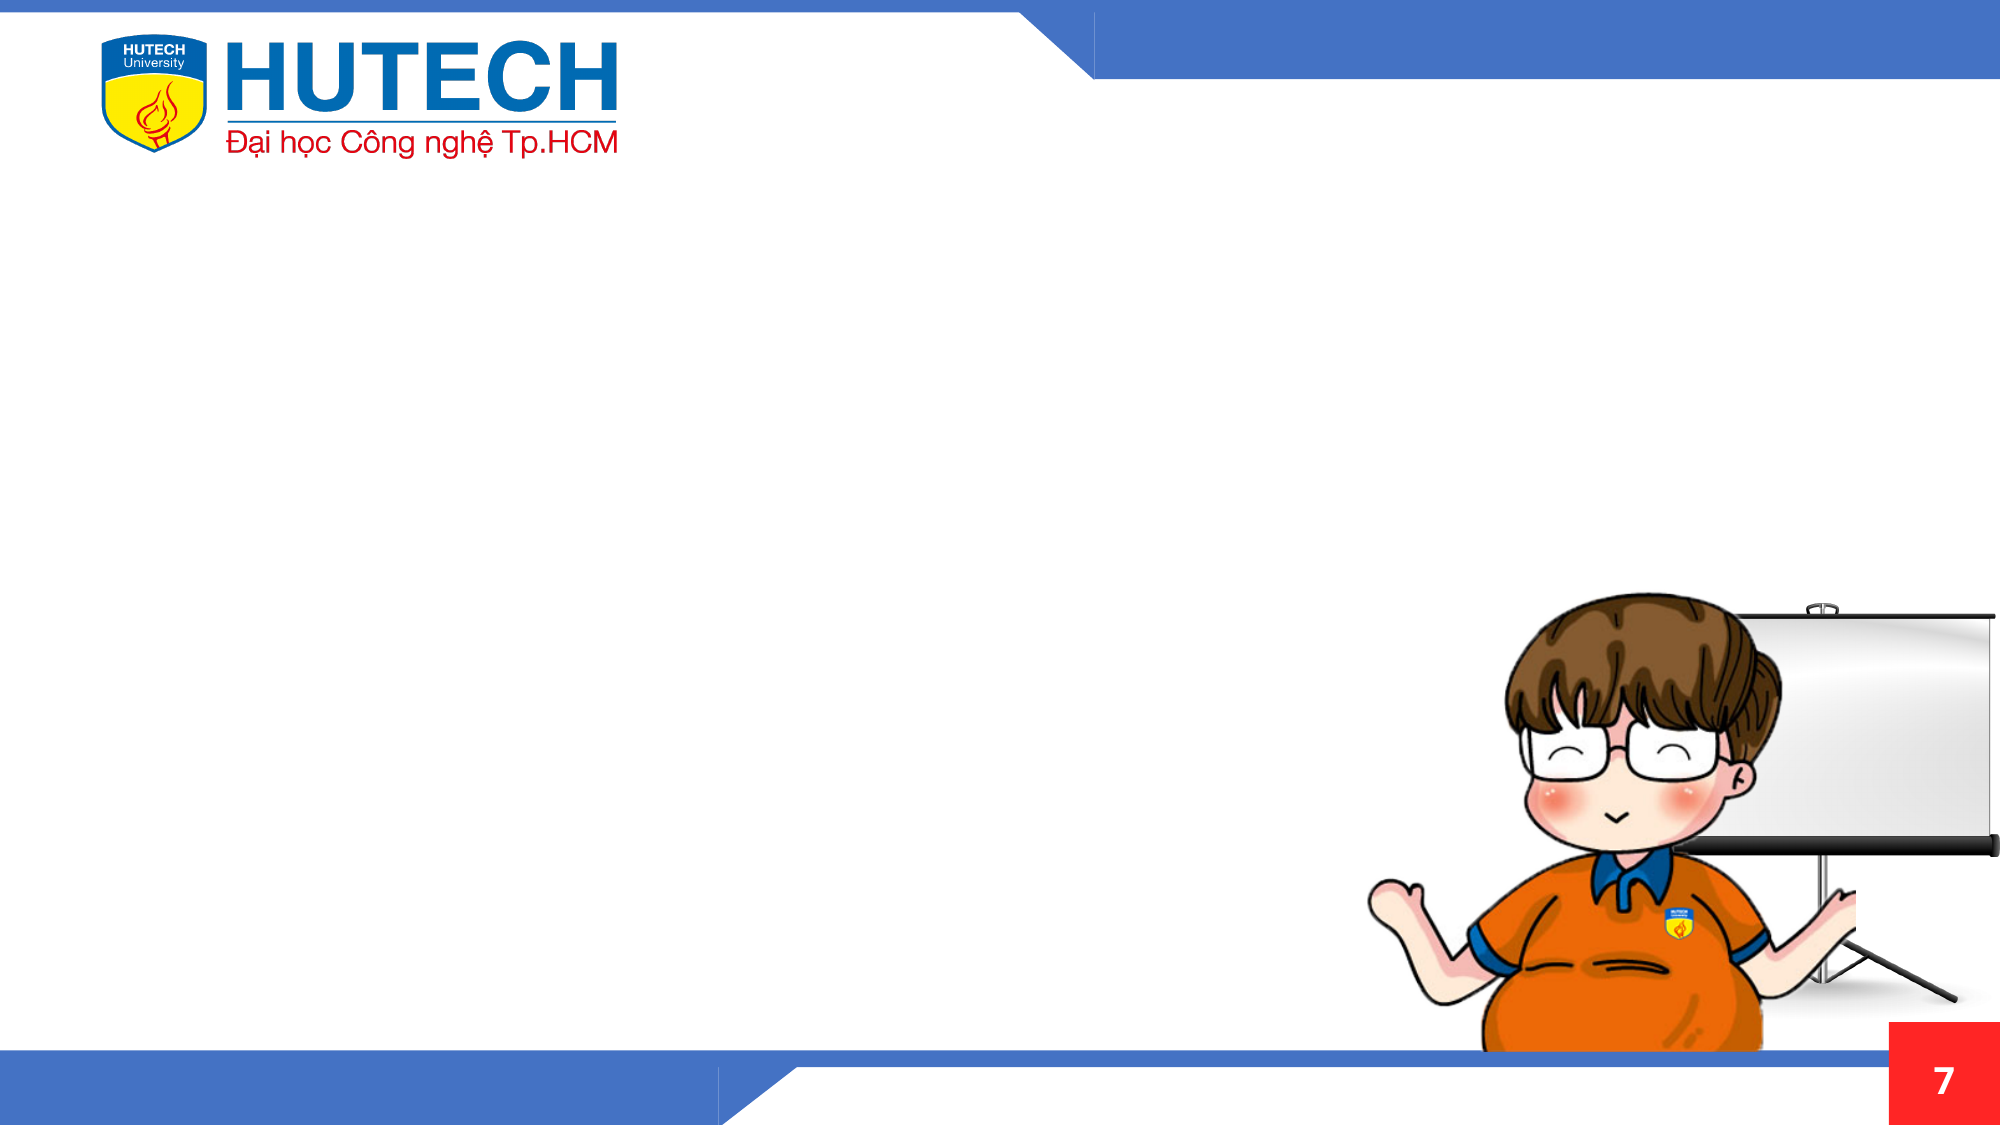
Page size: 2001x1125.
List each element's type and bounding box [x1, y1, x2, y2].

picture [1366, 589, 2000, 1052]
picture [65, 5, 653, 188]
